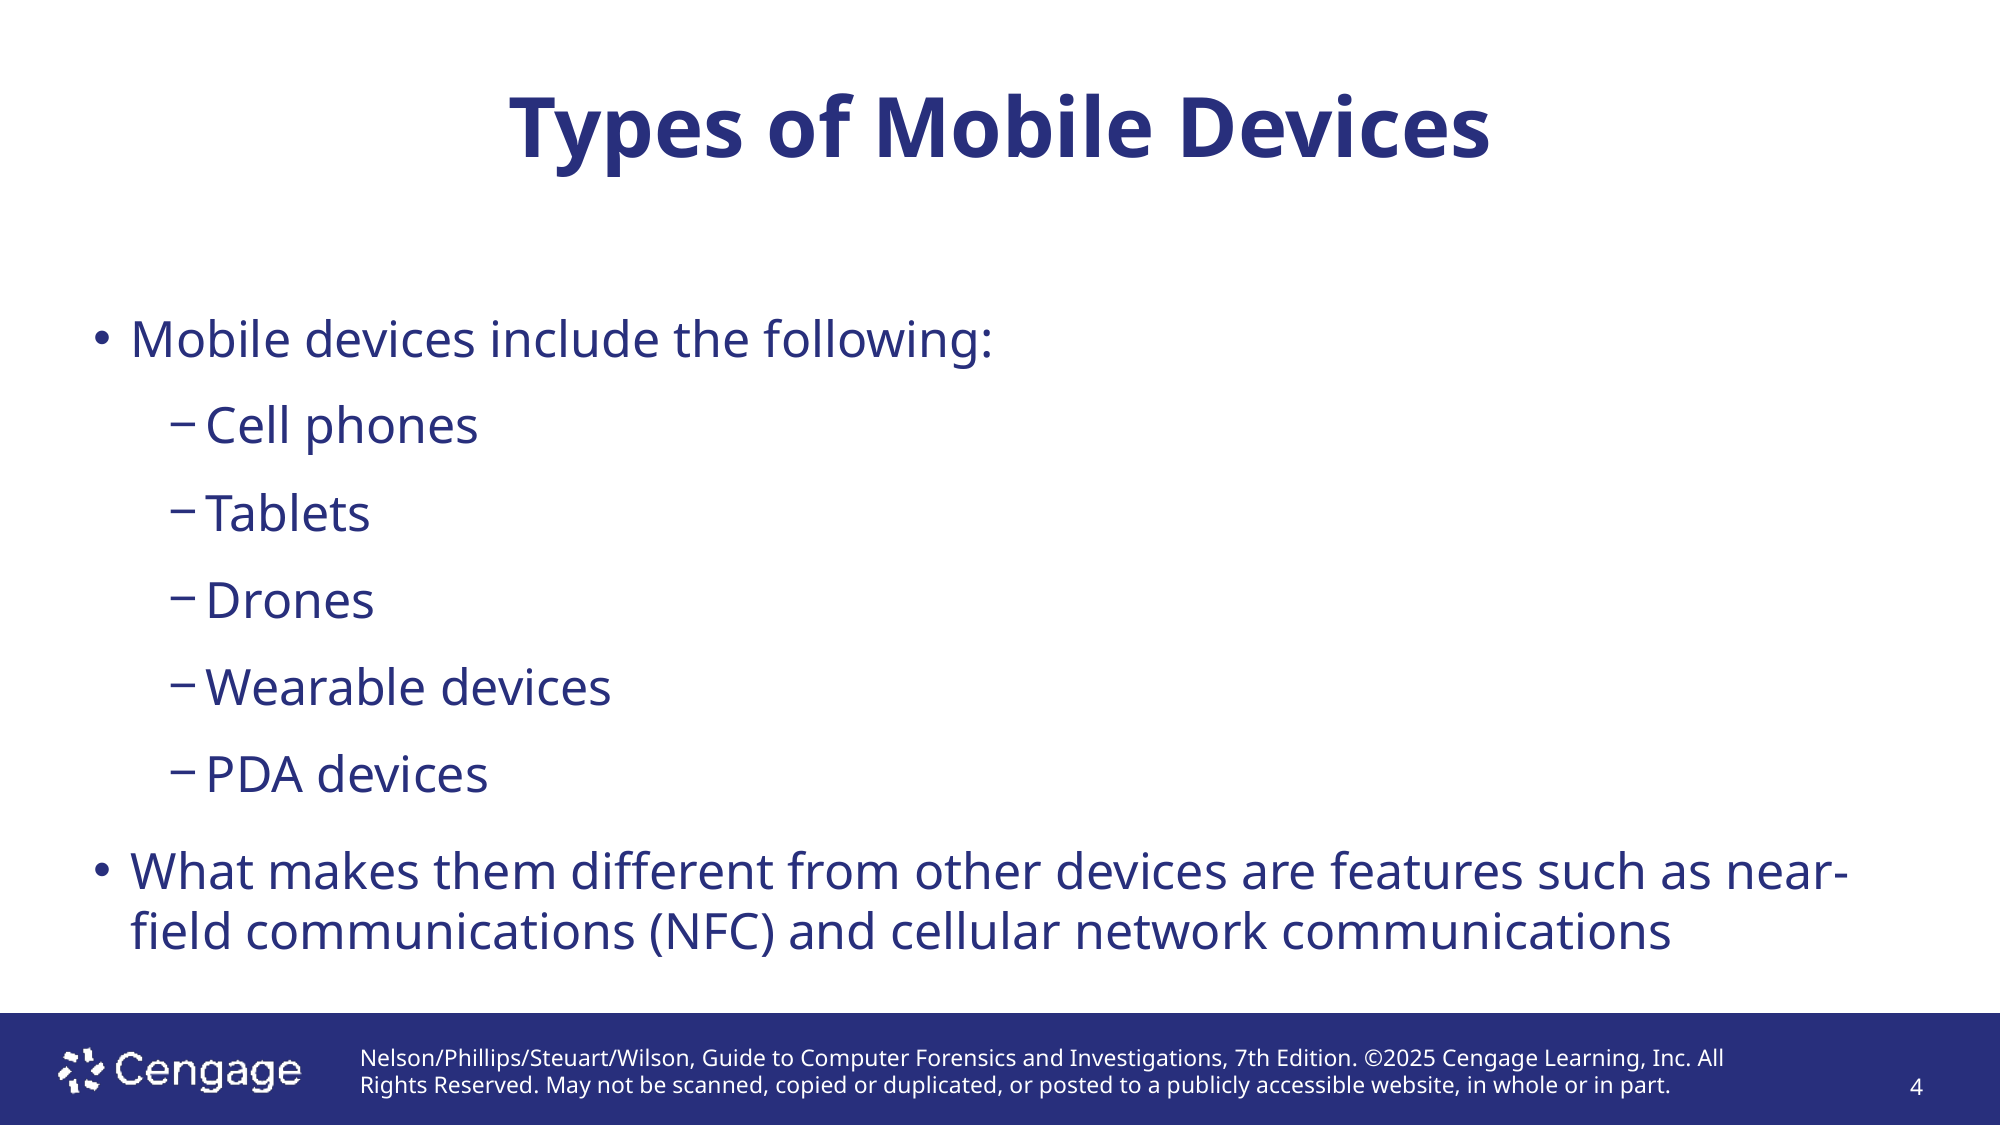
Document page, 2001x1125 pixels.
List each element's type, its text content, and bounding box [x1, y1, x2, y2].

title Types of Mobile Devices [78, 77, 1923, 278]
list Mobile devices include the following: Cell phones Tablets Drones Wearable devices PDA devices What makes them different from other devices are features such as near-field communications (NFC) and cellular network communications [78, 299, 1923, 1014]
picture [30, 1020, 329, 1122]
